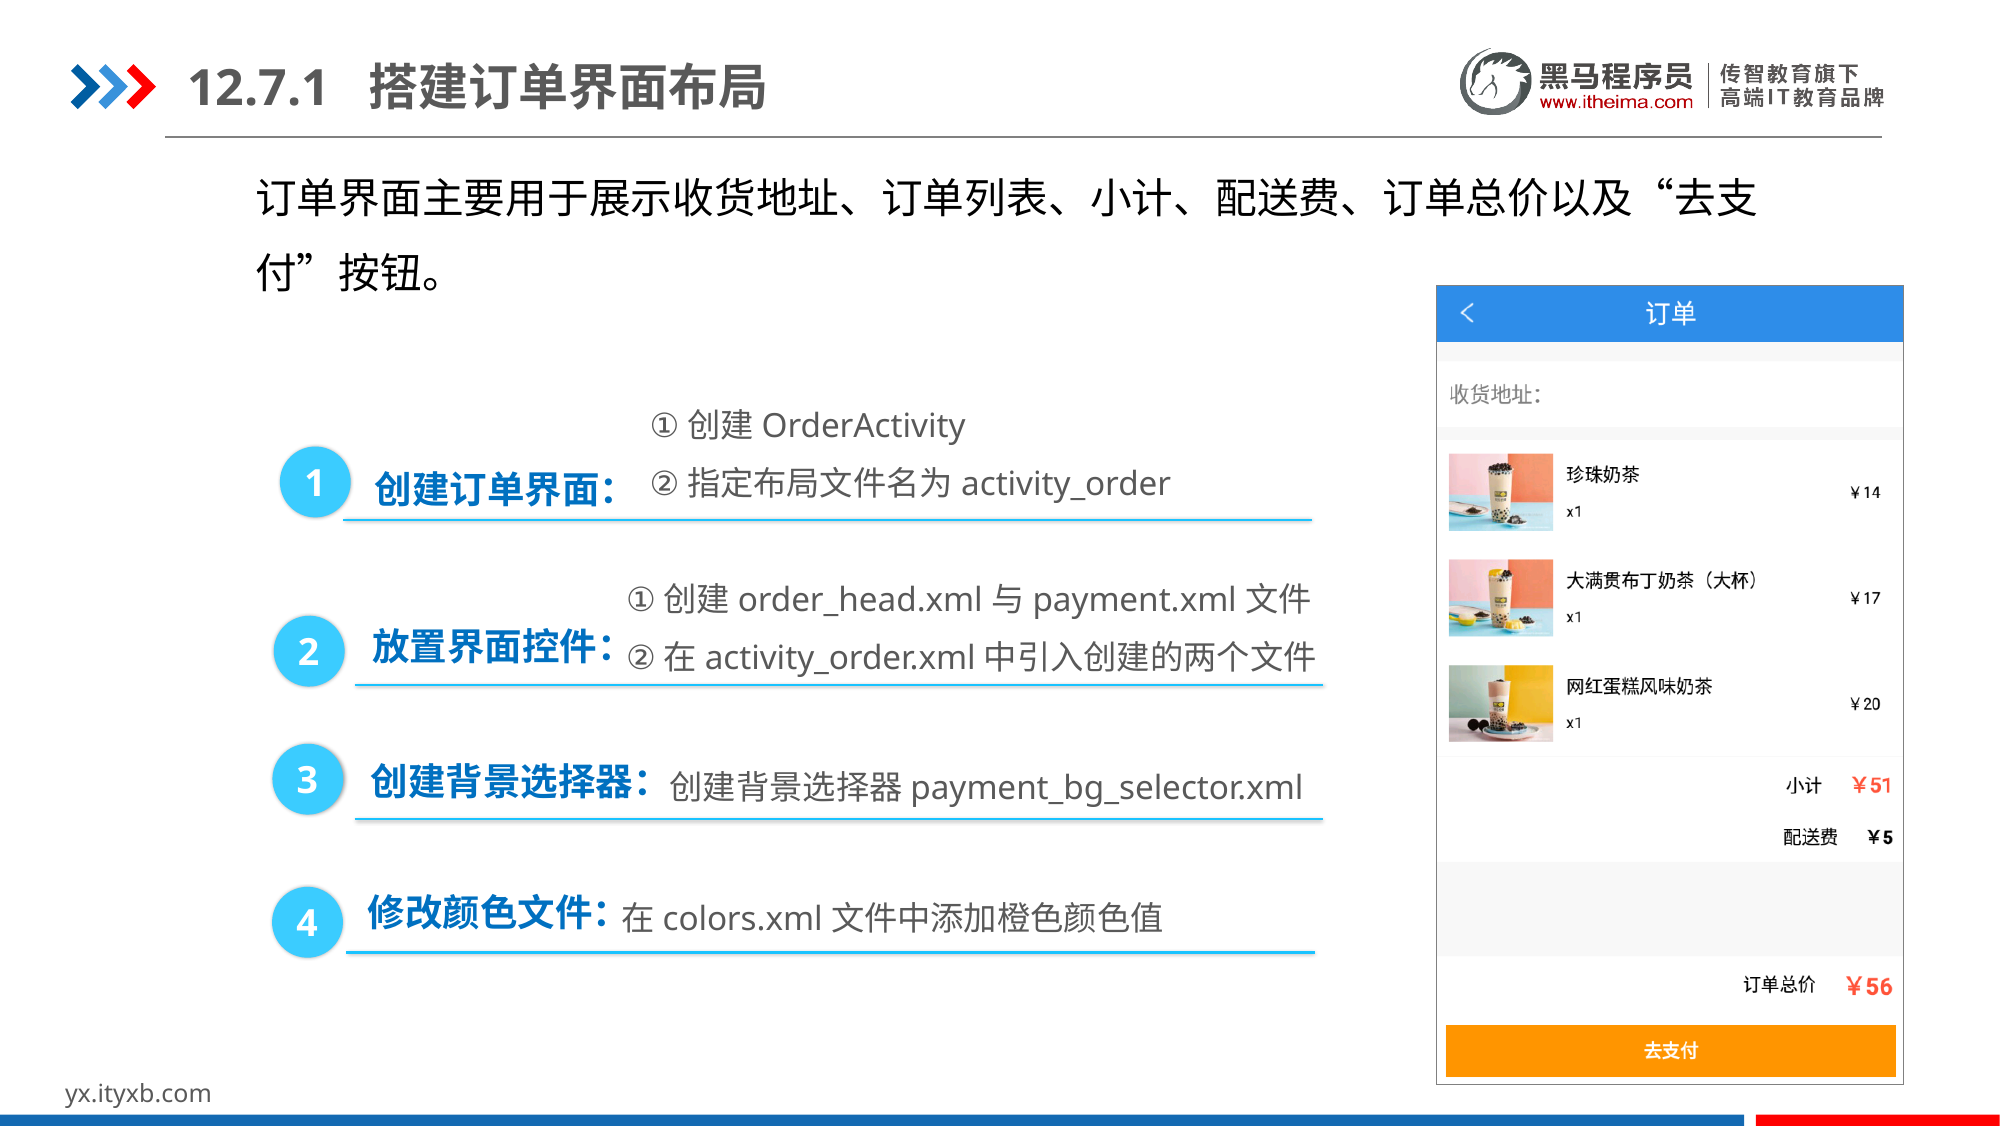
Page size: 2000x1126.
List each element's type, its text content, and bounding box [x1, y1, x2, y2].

picture [1436, 285, 1905, 1086]
picture [1460, 48, 1887, 115]
text_box 在colors.xml文件中添加橙色颜色值 [606, 877, 1312, 945]
text_box [288, 809, 327, 815]
text_box [272, 898, 281, 946]
text_box [290, 681, 329, 687]
text_box 修改颜色文件： [352, 881, 606, 942]
text_box 创建订单界面： [359, 444, 631, 516]
text_box 2 [283, 620, 335, 681]
text_box [292, 615, 326, 620]
text_box 订单界面主要用于展示收货地址、订单列表、小计、配送费、订单总价以及“去支付”按钮。 [240, 139, 1774, 305]
text_box [291, 743, 325, 748]
text_box 创建背景选择器payment_bg_selector.xml [655, 747, 1344, 814]
text_box [296, 512, 334, 518]
text_box [288, 952, 327, 958]
text_box 3 [281, 748, 334, 809]
text_box [272, 756, 281, 803]
text_box [279, 458, 289, 506]
text_box 创建背景选择器： [356, 751, 655, 811]
text_box [273, 627, 283, 675]
text_box [298, 446, 333, 451]
text_box [341, 457, 351, 507]
text_box 创建OrderActivity 指定布局文件名为activity_order [634, 384, 1340, 510]
text_box 4 [281, 891, 333, 952]
text_box 放置界面控件： [357, 616, 611, 676]
text_box [334, 755, 344, 803]
text_box 创建order_head.xml与payment.xml文件 在activity_order.xml中引入创建的两个文件 [611, 558, 1335, 684]
text_box 12.7.1 搭建订单界面布局 [187, 43, 924, 127]
text_box [333, 897, 343, 947]
text_box [335, 626, 345, 676]
text_box [290, 886, 325, 891]
text_box 1 [289, 451, 341, 512]
